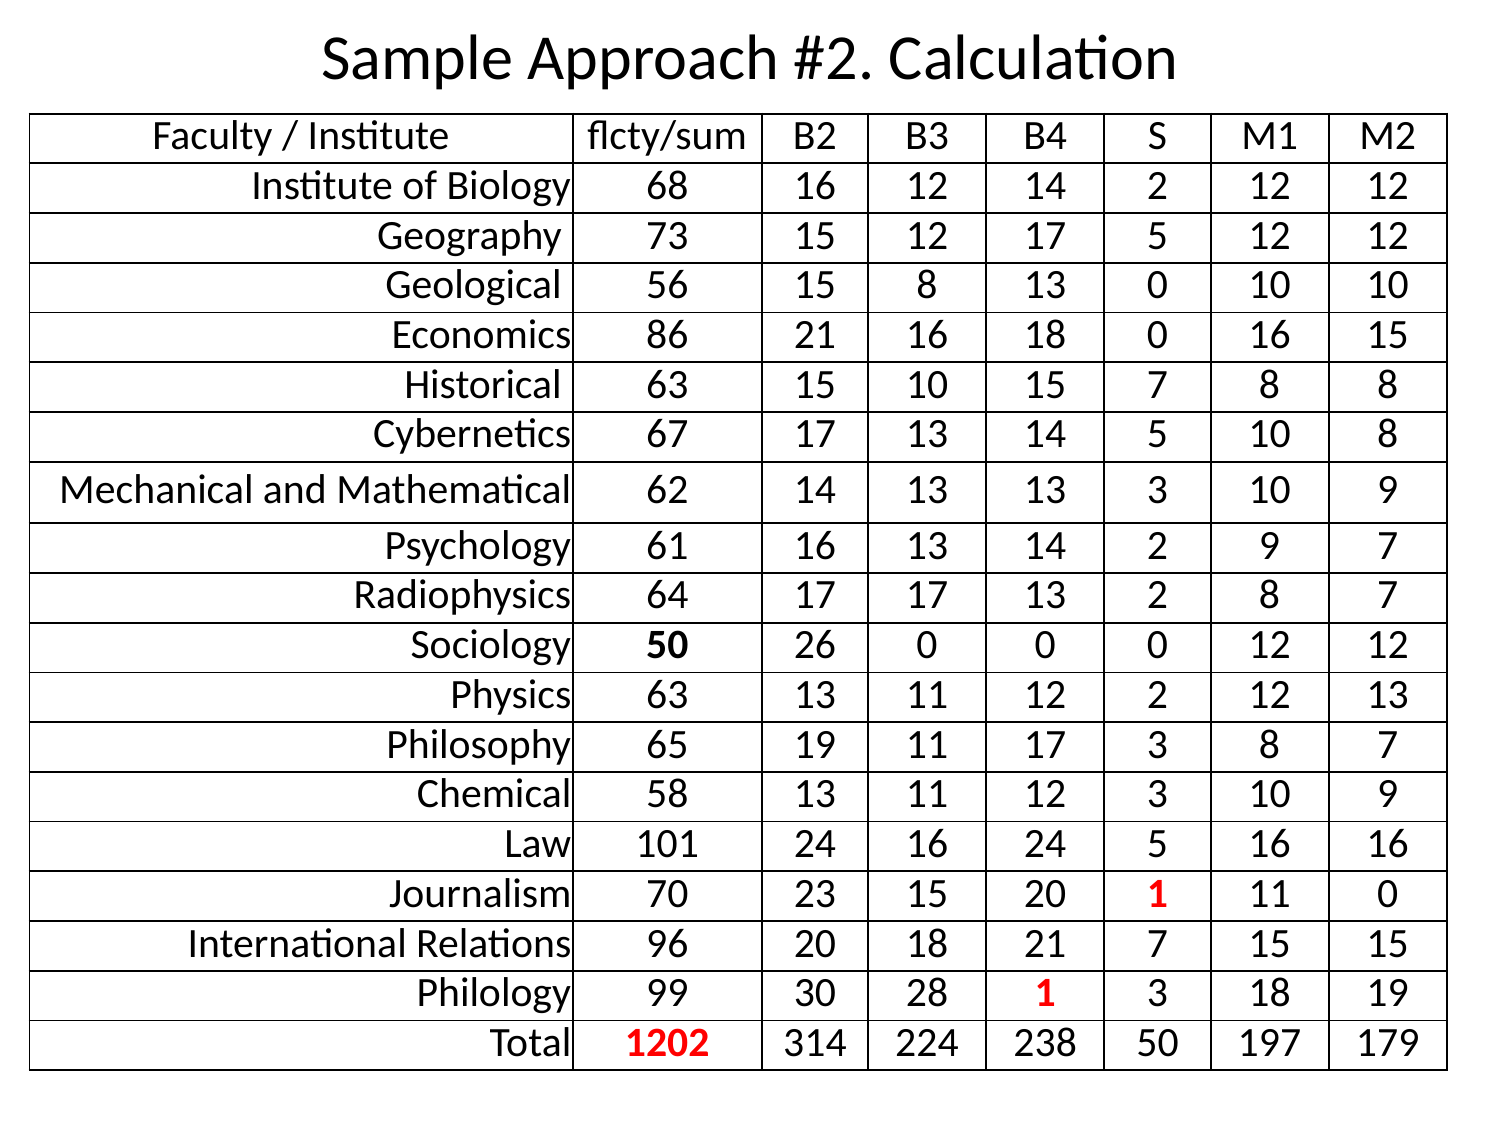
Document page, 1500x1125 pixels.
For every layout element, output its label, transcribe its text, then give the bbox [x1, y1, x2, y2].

table_cell 17 [987, 723, 1103, 771]
table_cell 101 [574, 822, 761, 870]
table_cell 18 [1212, 972, 1328, 1020]
table_cell 10 [1212, 264, 1328, 312]
table_cell 24 [763, 822, 867, 870]
table_cell 15 [869, 872, 985, 920]
table_cell 9 [1212, 524, 1328, 572]
table_header flcty/sum [574, 115, 761, 162]
table_cell 0 [987, 624, 1103, 672]
table_cell 13 [1330, 673, 1446, 721]
table_cell 65 [574, 723, 761, 771]
table_cell 15 [987, 363, 1103, 411]
table_cell 8 [1212, 574, 1328, 622]
table_cell Mechanical and Mathematical [30, 463, 572, 522]
table_cell 3 [1105, 463, 1210, 522]
table_cell Geological [30, 264, 572, 312]
table_cell 5 [1105, 413, 1210, 461]
table_cell 10 [869, 363, 985, 411]
table_cell 64 [574, 574, 761, 622]
table_cell 8 [1330, 363, 1446, 411]
table_cell 15 [1330, 922, 1446, 970]
table_cell 10 [1212, 413, 1328, 461]
table_cell 63 [574, 673, 761, 721]
table_cell Physics [30, 673, 572, 721]
table_cell 62 [574, 463, 761, 522]
table_cell 17 [987, 214, 1103, 262]
table_cell Historical [30, 363, 572, 411]
table_cell International Relations [30, 922, 572, 970]
table_cell 10 [1212, 463, 1328, 522]
table_cell 61 [574, 524, 761, 572]
table_cell 7 [1105, 922, 1210, 970]
table_cell 12 [987, 773, 1103, 821]
table_cell 15 [763, 264, 867, 312]
table_cell 15 [763, 214, 867, 262]
table_cell 3 [1105, 773, 1210, 821]
table_cell 67 [574, 413, 761, 461]
title Sample Approach #2. Calculation [75, 7, 1425, 100]
table_cell 8 [1212, 363, 1328, 411]
table_header Faculty / Institute [30, 115, 572, 162]
table_cell 0 [1330, 872, 1446, 920]
table_cell 68 [574, 164, 761, 212]
table_cell 20 [987, 872, 1103, 920]
table_header M2 [1330, 115, 1446, 162]
table_cell 10 [1330, 264, 1446, 312]
table_cell 13 [763, 673, 867, 721]
table_cell 14 [987, 413, 1103, 461]
table_cell 16 [1212, 822, 1328, 870]
table_cell 14 [987, 164, 1103, 212]
table_cell 63 [574, 363, 761, 411]
table_header B3 [869, 115, 985, 162]
table_cell 11 [869, 673, 985, 721]
table_cell 1 [1105, 872, 1210, 920]
table_cell 28 [869, 972, 985, 1020]
table_cell 17 [763, 413, 867, 461]
table_cell 50 [574, 624, 761, 672]
table_cell 99 [574, 972, 761, 1020]
table_cell Journalism [30, 872, 572, 920]
table_cell 16 [869, 822, 985, 870]
table_cell 0 [1105, 313, 1210, 361]
table_cell 21 [763, 313, 867, 361]
table_cell Philosophy [30, 723, 572, 771]
table_cell 16 [869, 313, 985, 361]
table_cell 20 [763, 922, 867, 970]
table_cell 15 [1212, 922, 1328, 970]
table_cell Cybernetics [30, 413, 572, 461]
table_cell Psychology [30, 524, 572, 572]
table_cell 13 [987, 574, 1103, 622]
table_cell 11 [1212, 872, 1328, 920]
table_cell 179 [1330, 1021, 1446, 1069]
table_cell 13 [869, 524, 985, 572]
table_cell 12 [987, 673, 1103, 721]
table_cell Institute of Biology [30, 164, 572, 212]
table_cell 12 [1212, 624, 1328, 672]
table_cell 9 [1330, 773, 1446, 821]
table_cell 0 [1105, 264, 1210, 312]
table_cell Law [30, 822, 572, 870]
table_cell 13 [869, 413, 985, 461]
table_cell 16 [763, 524, 867, 572]
table_cell 16 [1330, 822, 1446, 870]
table_cell 3 [1105, 972, 1210, 1020]
table_header M1 [1212, 115, 1328, 162]
table_cell 56 [574, 264, 761, 312]
table_cell 1202 [574, 1021, 761, 1069]
table_cell 18 [987, 313, 1103, 361]
table_cell 18 [869, 922, 985, 970]
table_cell 9 [1330, 463, 1446, 522]
table_cell 24 [987, 822, 1103, 870]
table_cell 7 [1330, 574, 1446, 622]
table_cell 7 [1330, 723, 1446, 771]
table_cell 11 [869, 723, 985, 771]
table_cell 8 [1330, 413, 1446, 461]
table_cell 1 [987, 972, 1103, 1020]
table_cell 15 [1330, 313, 1446, 361]
table_cell 30 [763, 972, 867, 1020]
table_cell 8 [1212, 723, 1328, 771]
table_cell 14 [987, 524, 1103, 572]
table_cell 12 [1212, 214, 1328, 262]
table_cell 197 [1212, 1021, 1328, 1069]
table_cell 224 [869, 1021, 985, 1069]
table_cell 12 [1212, 164, 1328, 212]
table_cell 5 [1105, 822, 1210, 870]
table_cell 12 [1330, 214, 1446, 262]
table_cell 96 [574, 922, 761, 970]
table_cell 26 [763, 624, 867, 672]
table_cell Philology [30, 972, 572, 1020]
table_cell 13 [869, 463, 985, 522]
table_cell 70 [574, 872, 761, 920]
table_cell 13 [987, 463, 1103, 522]
table_cell 238 [987, 1021, 1103, 1069]
table_cell 2 [1105, 574, 1210, 622]
table_cell 16 [763, 164, 867, 212]
table_cell 14 [763, 463, 867, 522]
table_cell 16 [1212, 313, 1328, 361]
table_cell 13 [763, 773, 867, 821]
table_cell 10 [1212, 773, 1328, 821]
table_cell 50 [1105, 1021, 1210, 1069]
table_cell 5 [1105, 214, 1210, 262]
table_cell 73 [574, 214, 761, 262]
table_cell 7 [1105, 363, 1210, 411]
table_cell 23 [763, 872, 867, 920]
table_cell 86 [574, 313, 761, 361]
table_header B4 [987, 115, 1103, 162]
table_header B2 [763, 115, 867, 162]
table_cell 2 [1105, 164, 1210, 212]
table_cell Total [30, 1021, 572, 1069]
table_cell 58 [574, 773, 761, 821]
table_cell 17 [869, 574, 985, 622]
table_cell 7 [1330, 524, 1446, 572]
table_cell 12 [869, 214, 985, 262]
table_cell 19 [1330, 972, 1446, 1020]
table_cell 3 [1105, 723, 1210, 771]
table_cell 19 [763, 723, 867, 771]
table_cell 0 [869, 624, 985, 672]
table_cell 17 [763, 574, 867, 622]
table_cell Geography [30, 214, 572, 262]
table_cell Radiophysics [30, 574, 572, 622]
table_cell 15 [763, 363, 867, 411]
table_cell 2 [1105, 673, 1210, 721]
table_cell Chemical [30, 773, 572, 821]
table_cell 12 [1330, 624, 1446, 672]
table_header S [1105, 115, 1210, 162]
table_cell 314 [763, 1021, 867, 1069]
table_cell Sociology [30, 624, 572, 672]
table_cell Economics [30, 313, 572, 361]
table_cell 11 [869, 773, 985, 821]
table_cell 0 [1105, 624, 1210, 672]
table_cell 21 [987, 922, 1103, 970]
table_cell 13 [987, 264, 1103, 312]
table_cell 12 [869, 164, 985, 212]
table_cell 2 [1105, 524, 1210, 572]
table_cell 12 [1212, 673, 1328, 721]
table_cell 8 [869, 264, 985, 312]
table_cell 12 [1330, 164, 1446, 212]
